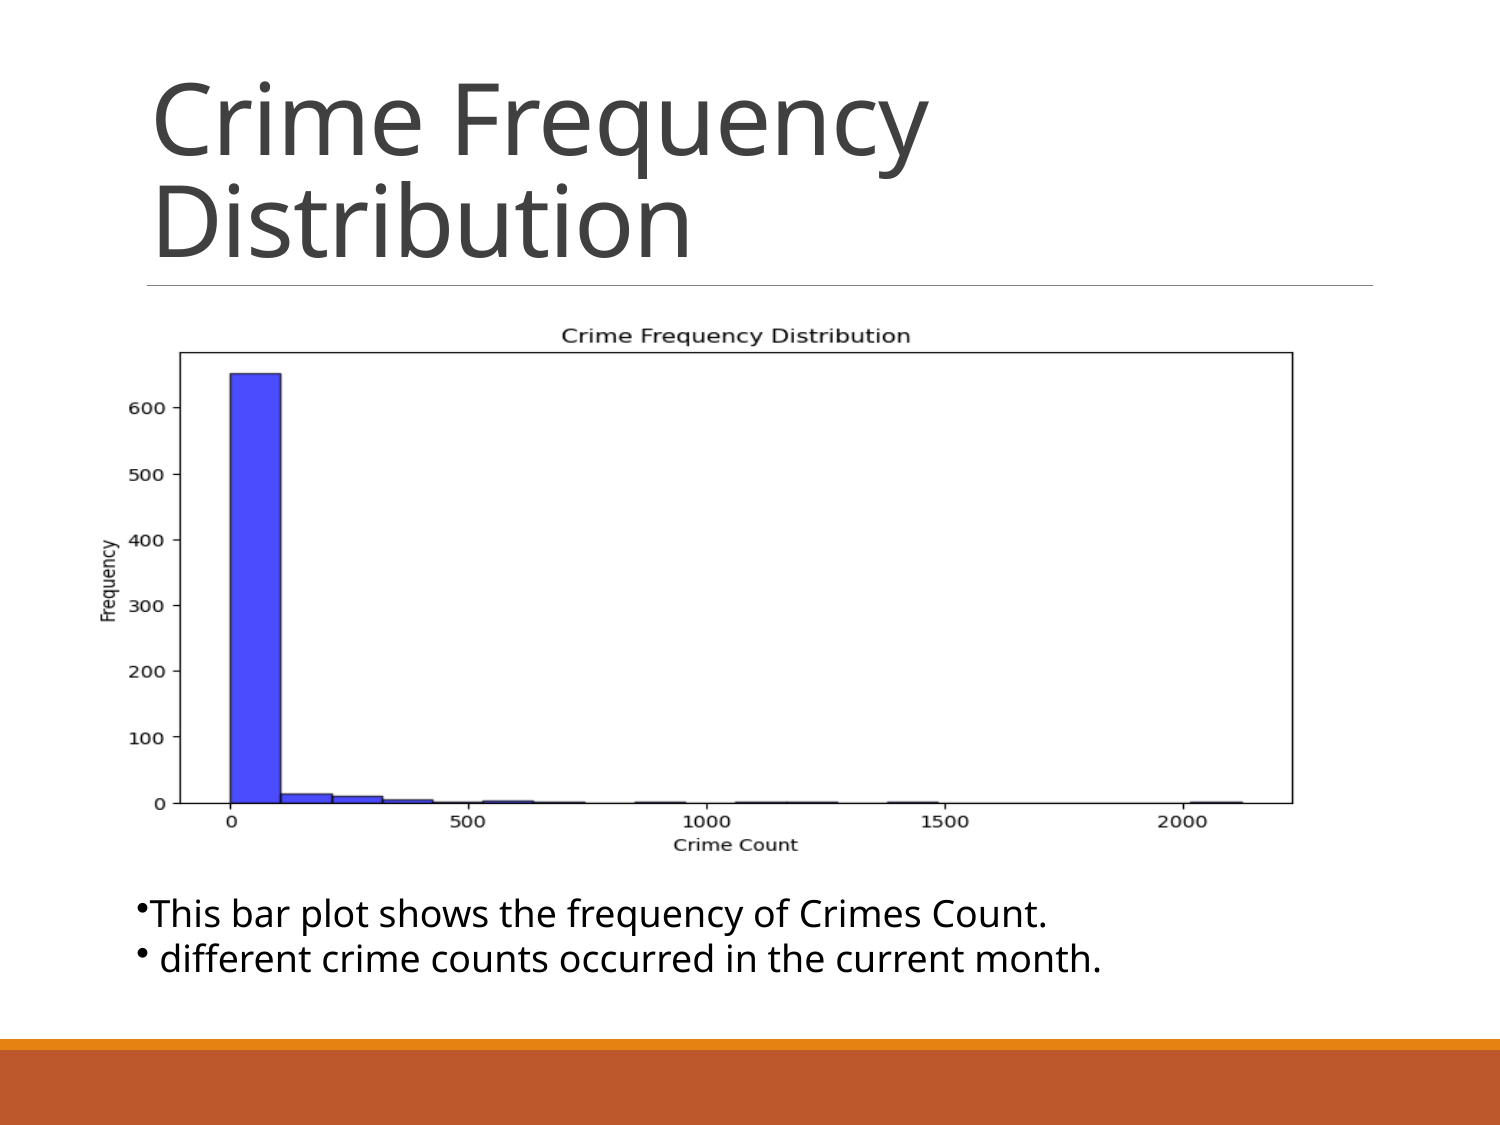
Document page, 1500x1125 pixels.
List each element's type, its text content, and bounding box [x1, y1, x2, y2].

text_box This bar plot shows the frequency of Crimes Count. different crime counts occurred in the current month. [121, 882, 1423, 1033]
picture [85, 317, 1306, 865]
title Crime Frequency Distribution [135, 47, 1373, 285]
